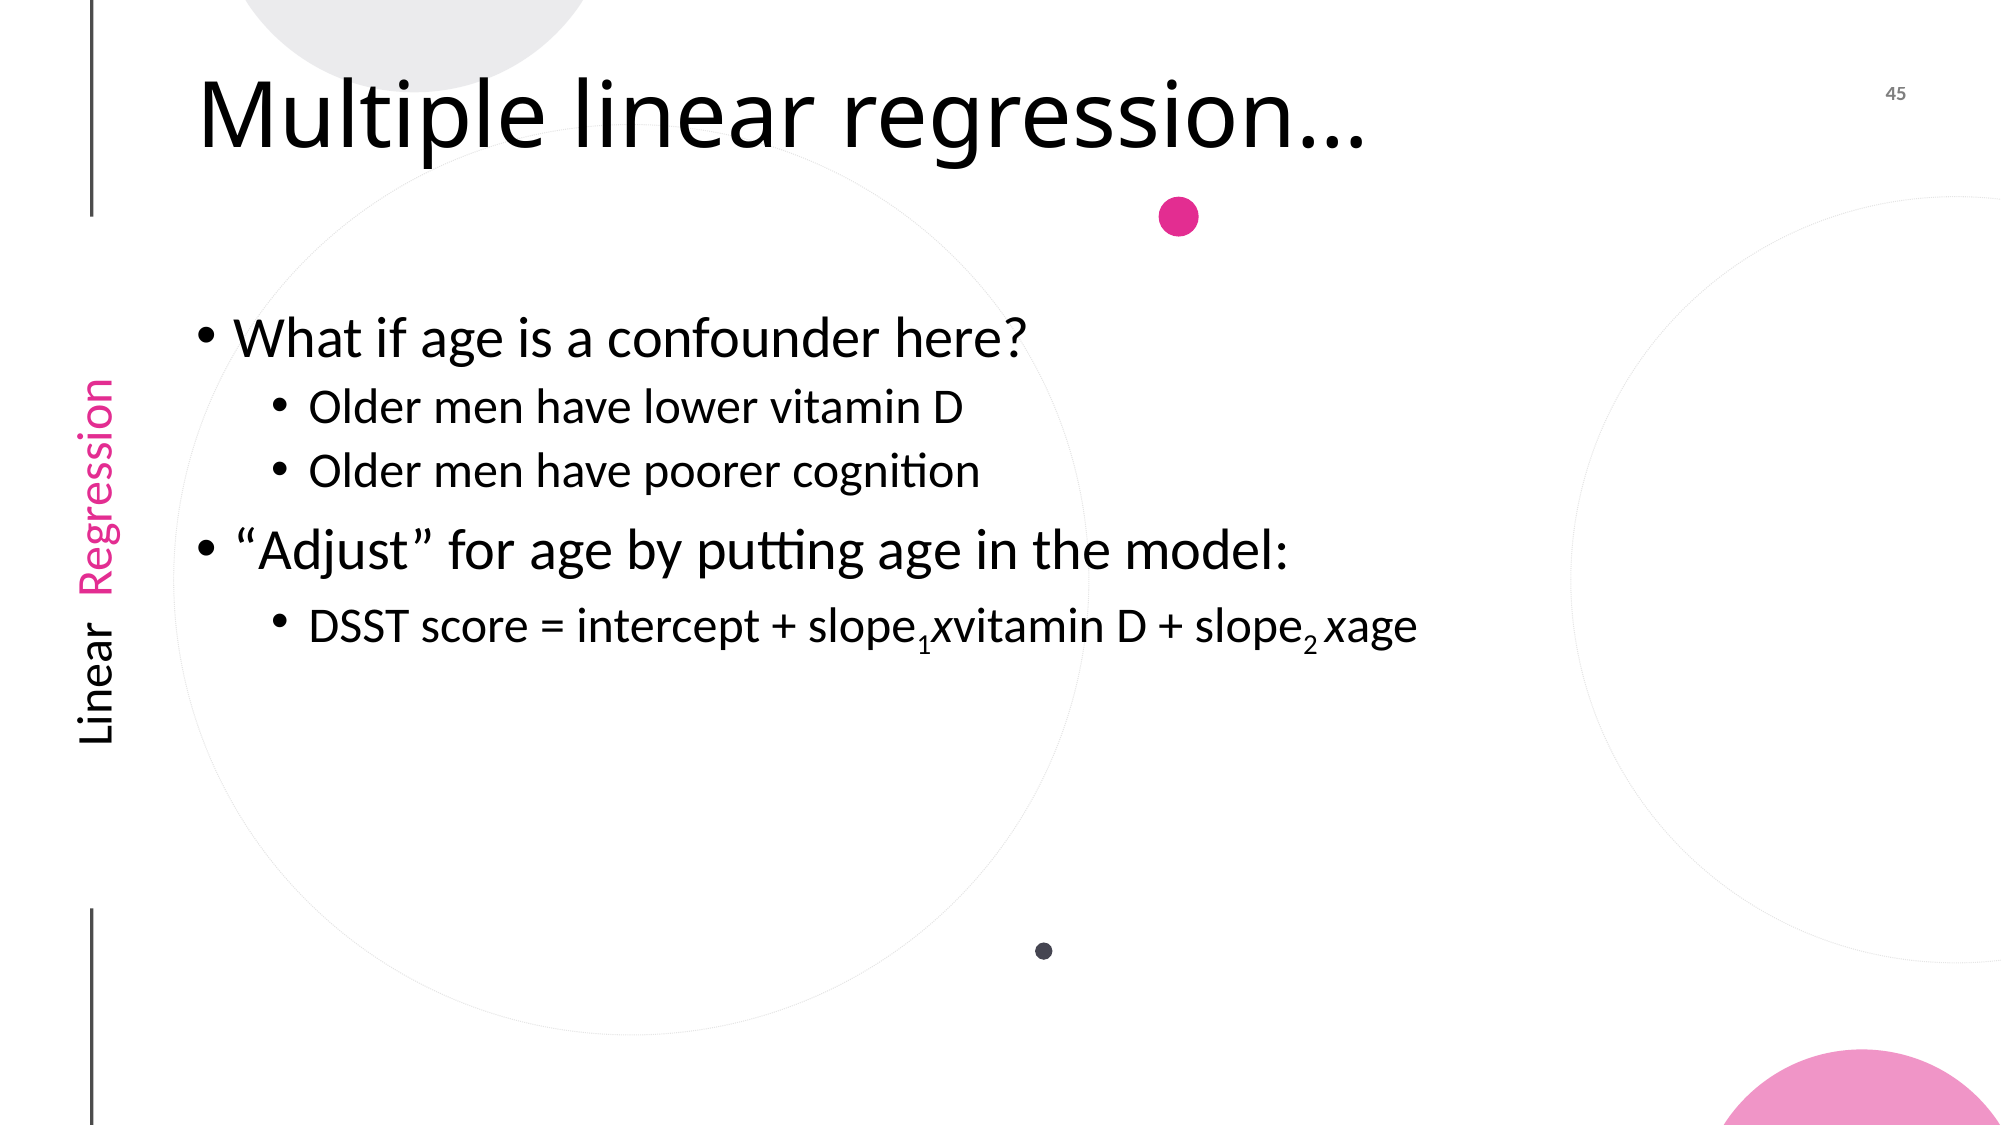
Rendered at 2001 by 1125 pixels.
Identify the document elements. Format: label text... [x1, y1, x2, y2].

title Multiple linear regression… [181, 59, 1863, 176]
list What if age is a confounder here? Older men have lower vitamin D Older men have poorer cognition “Adjust” for age by putting age in the model: DSST score = intercept + slope1xvitamin D + slope2 xage [181, 299, 1863, 1014]
